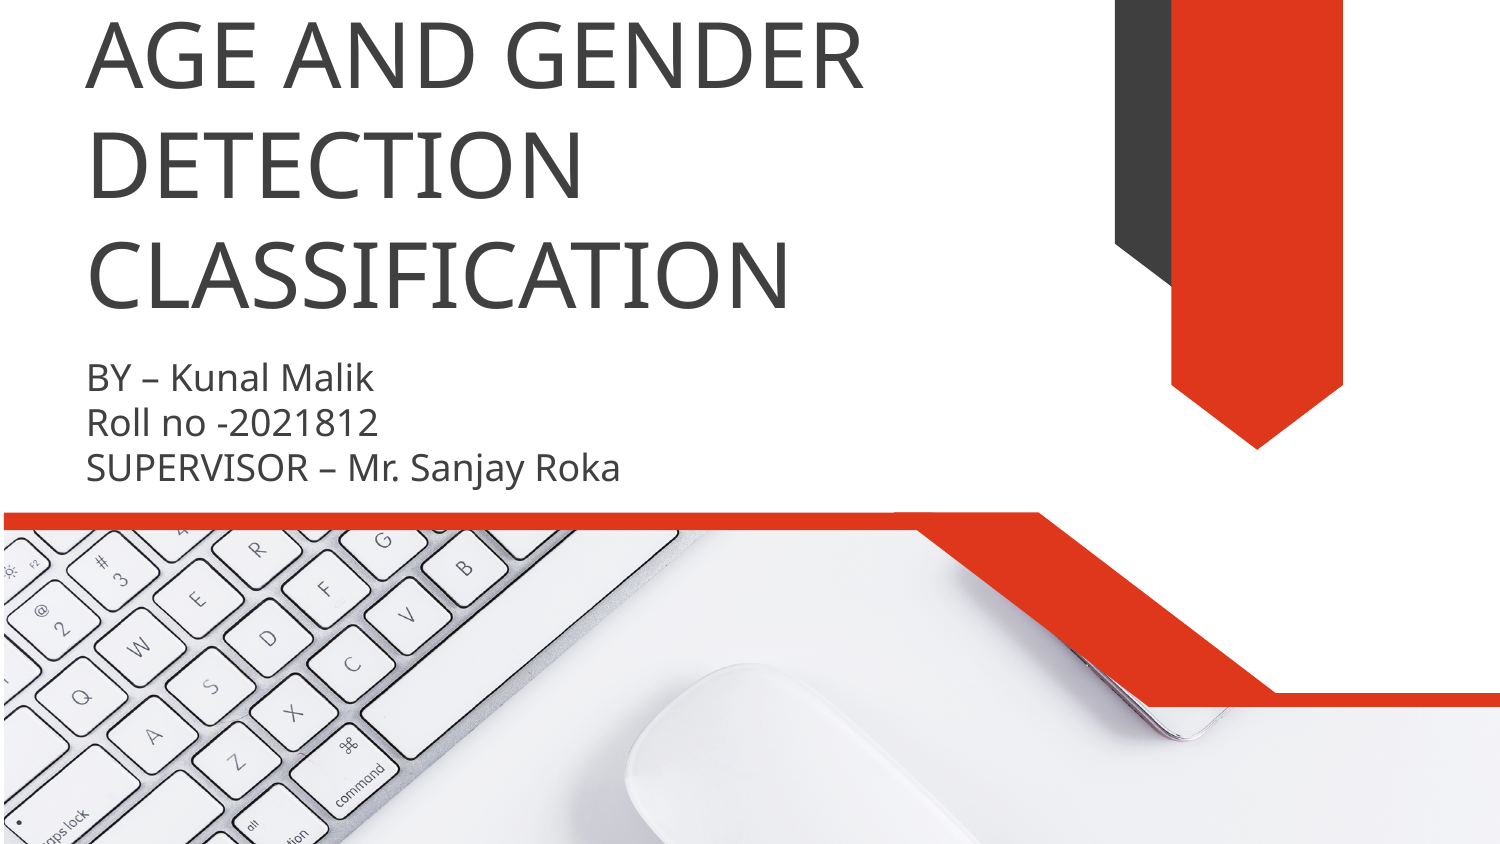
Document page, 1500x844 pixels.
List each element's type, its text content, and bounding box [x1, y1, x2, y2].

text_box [3, 512, 1500, 844]
text_box AGE AND GENDER DETECTION CLASSIFICATION [71, 0, 1094, 335]
text_box BY – Kunal Malik Roll no -2021812 SUPERVISOR – Mr. Sanjay Roka [71, 346, 1094, 496]
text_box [1114, 0, 1343, 450]
